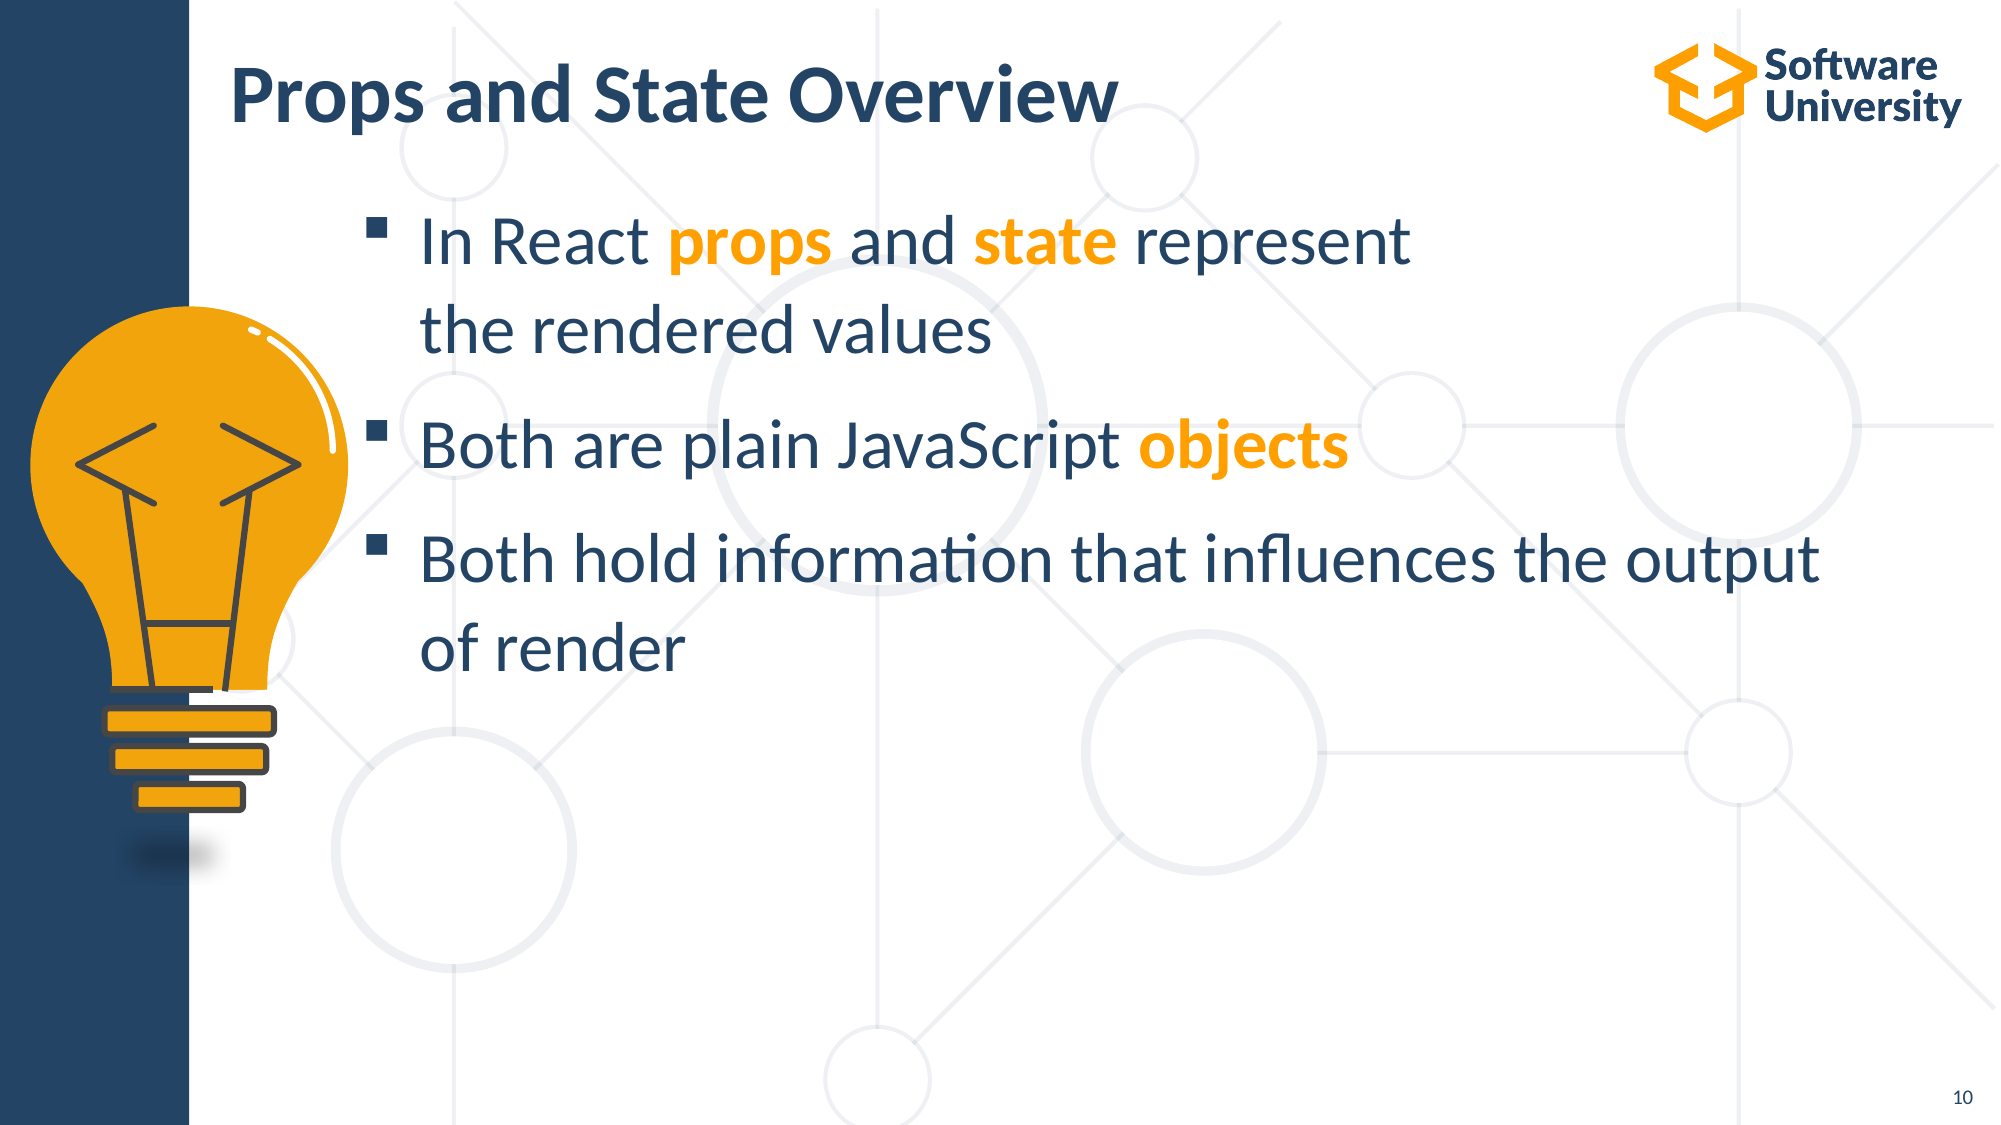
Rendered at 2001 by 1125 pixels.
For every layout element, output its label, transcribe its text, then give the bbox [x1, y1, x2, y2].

list In React props and state represent the rendered values Both are plain JavaScript objects Both hold information that influences the output of render [342, 183, 1968, 1094]
title Props and State Overview [212, 16, 1628, 162]
picture [1641, 31, 1973, 145]
text_box 10 [1927, 1067, 1989, 1117]
